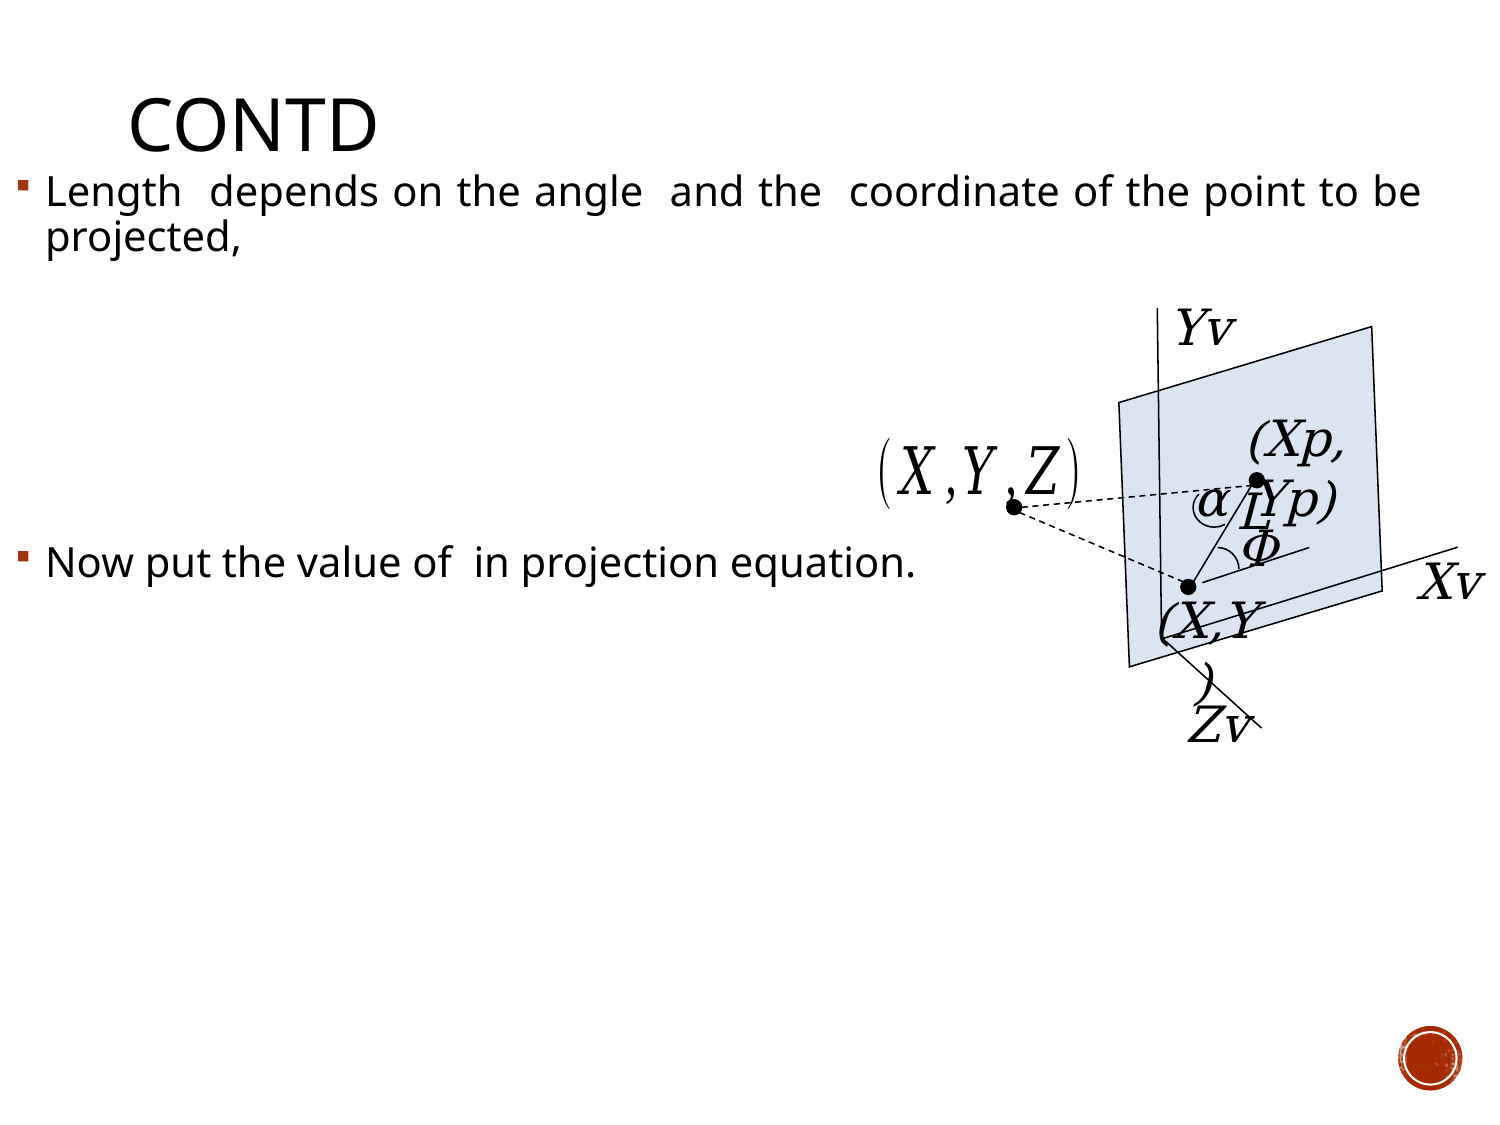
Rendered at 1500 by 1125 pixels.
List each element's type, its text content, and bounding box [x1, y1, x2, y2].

title Contd [112, 79, 1388, 344]
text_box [877, 288, 1499, 771]
